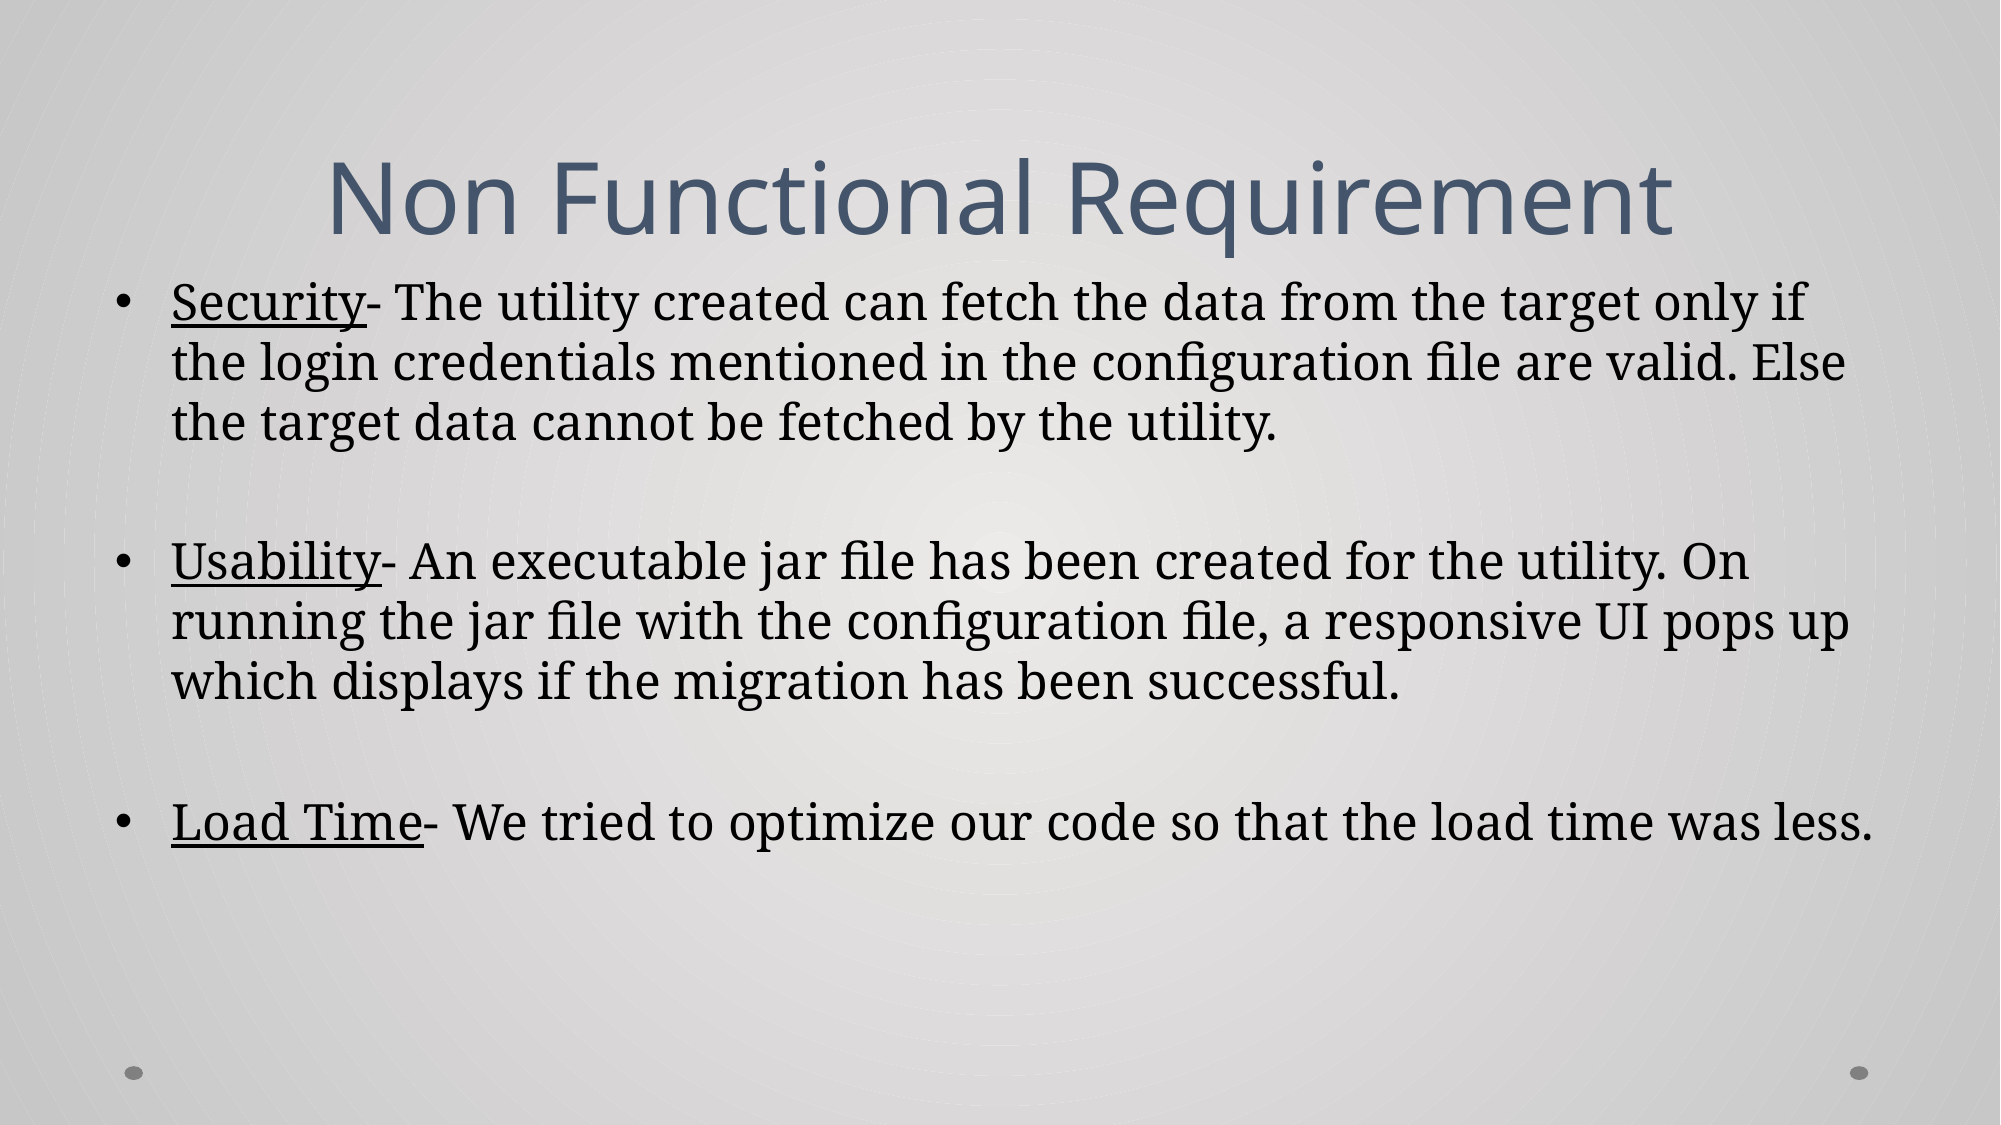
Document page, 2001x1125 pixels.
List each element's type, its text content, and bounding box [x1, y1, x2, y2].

title Non Functional Requirement [99, 0, 1900, 262]
list Security- The utility created can fetch the data from the target only if the login credentials mentioned in the configuration file are valid. Else the target data cannot be fetched by the utility. Usability- An executable jar file has been created for the utility. On running the jar file with the configuration file, a responsive UI pops up which displays if the migration has been successful. Load Time- We tried to optimize our code so that the load time was less. [99, 262, 1900, 1005]
